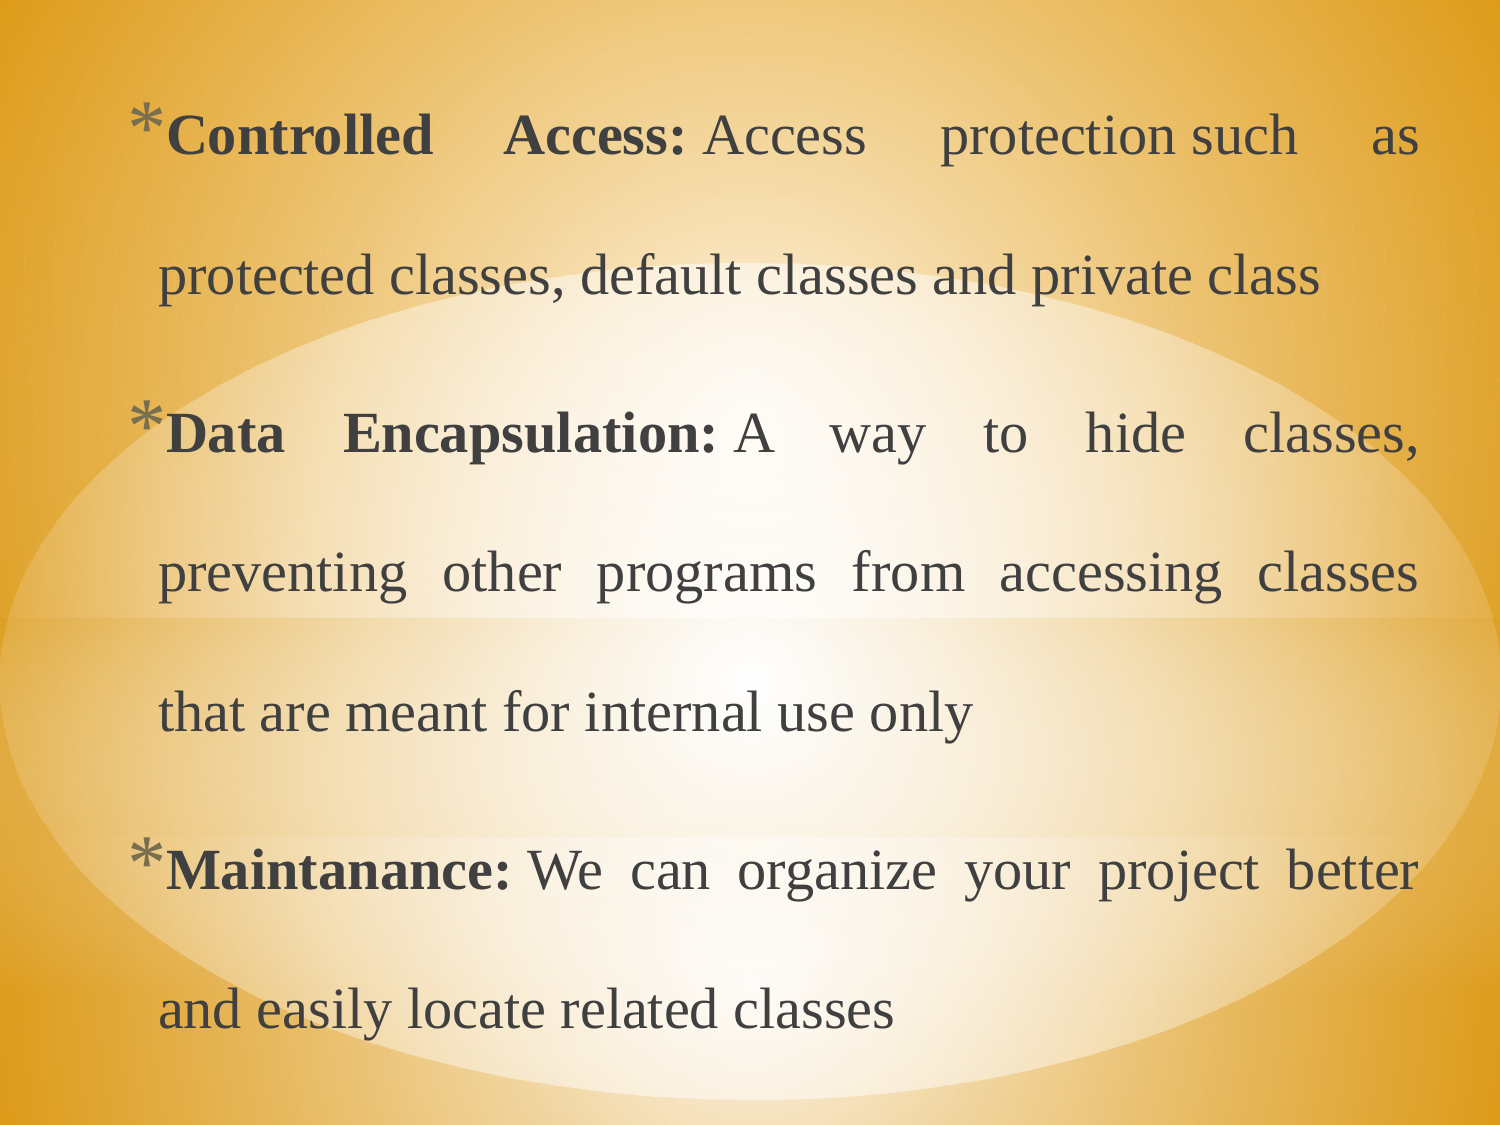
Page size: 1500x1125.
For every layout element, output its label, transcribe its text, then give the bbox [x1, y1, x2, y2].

list Controlled Access: Access protection such as protected classes, default classes and private class Data Encapsulation: A way to hide classes, preventing other programs from accessing classes that are meant for internal use only Maintanance: We can organize your project better and easily locate related classes [53, 19, 1436, 1106]
